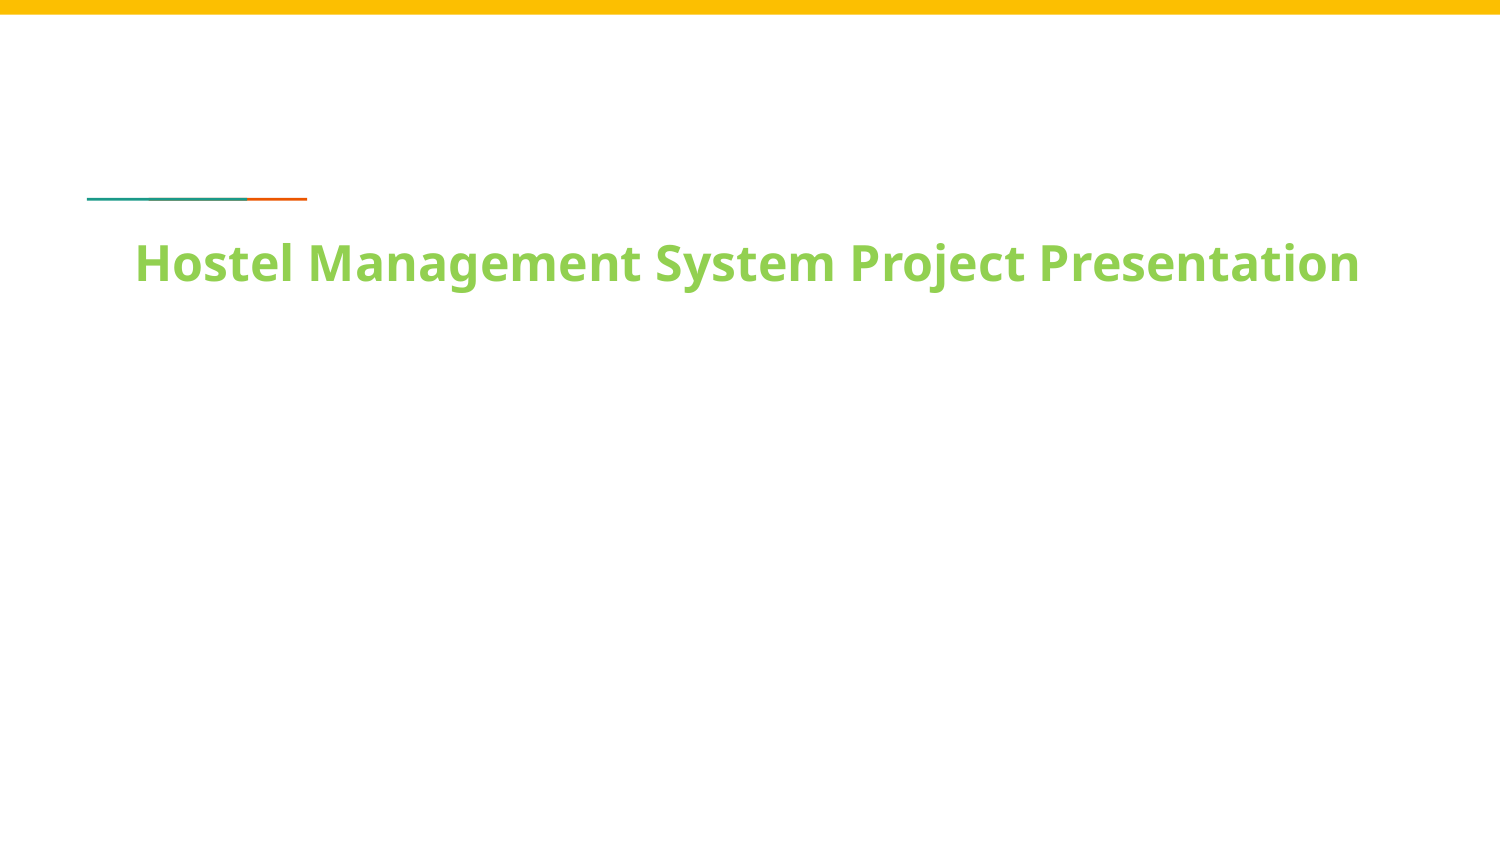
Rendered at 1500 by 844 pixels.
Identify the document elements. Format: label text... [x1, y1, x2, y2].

title Hostel Management System Project Presentation [119, 216, 1381, 490]
text_box [0, 0, 1500, 15]
